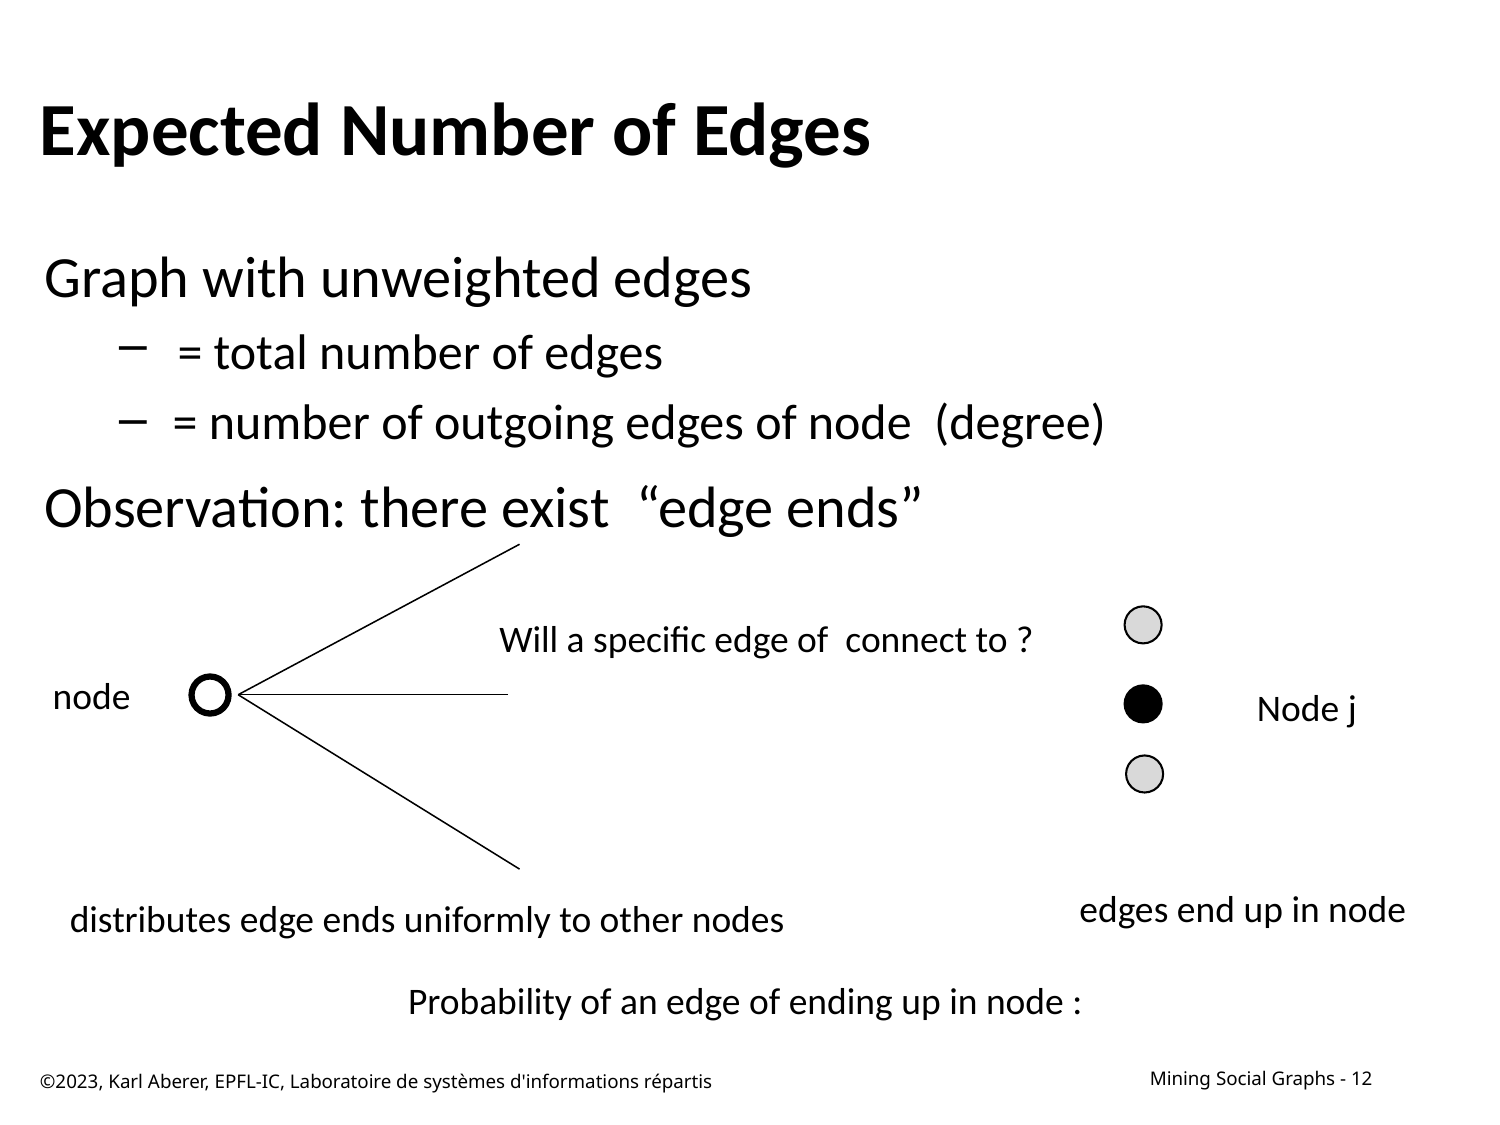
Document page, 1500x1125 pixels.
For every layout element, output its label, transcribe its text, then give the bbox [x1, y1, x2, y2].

text_box [1126, 755, 1164, 793]
footer ©2023, Karl Aberer, EPFL-IC, Laboratoire de systèmes d'informations répartis [24, 1062, 988, 1101]
text_box [191, 676, 229, 714]
text_box [1124, 606, 1162, 644]
text_box [1124, 685, 1162, 723]
title Expected Number of Edges [24, 49, 1388, 201]
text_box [237, 543, 520, 694]
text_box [237, 694, 520, 870]
text_box Node j [1241, 676, 1372, 737]
